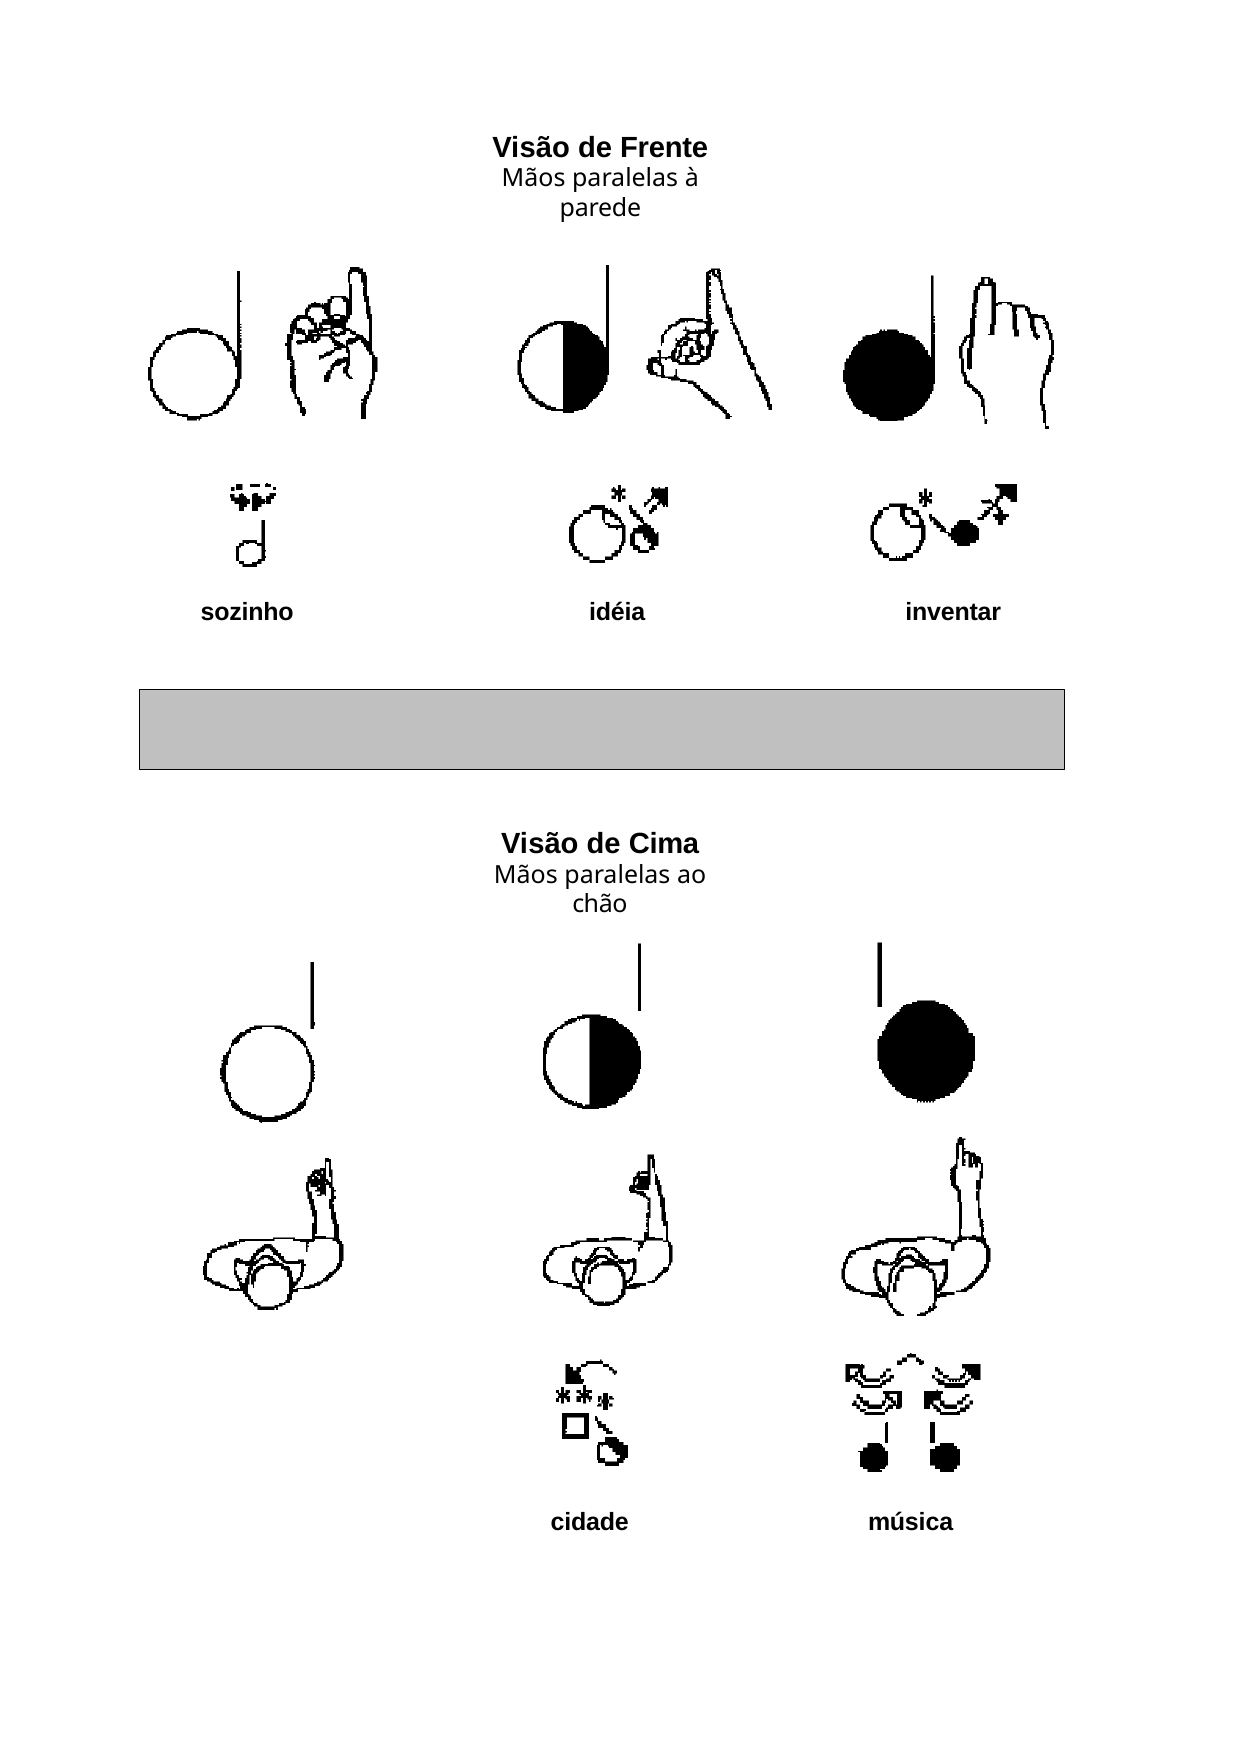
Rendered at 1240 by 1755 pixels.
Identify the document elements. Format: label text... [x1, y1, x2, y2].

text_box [139, 688, 1066, 770]
picture [137, 250, 1063, 442]
picture [835, 1349, 985, 1481]
text_box inventar [903, 593, 1005, 626]
text_box música [866, 1503, 957, 1536]
picture [178, 938, 373, 1310]
text_box Visão de Frente Mãos paralelas à parede [460, 126, 741, 221]
picture [211, 468, 289, 570]
text_box Visão de Cima Mãos paralelas ao chão [464, 823, 736, 918]
text_box cidade [548, 1503, 633, 1536]
picture [492, 935, 702, 1316]
text_box idéia [587, 593, 649, 626]
text_box sozinho [198, 593, 298, 626]
picture [863, 478, 1022, 567]
picture [560, 473, 685, 568]
picture [521, 1352, 663, 1477]
picture [798, 932, 1006, 1317]
